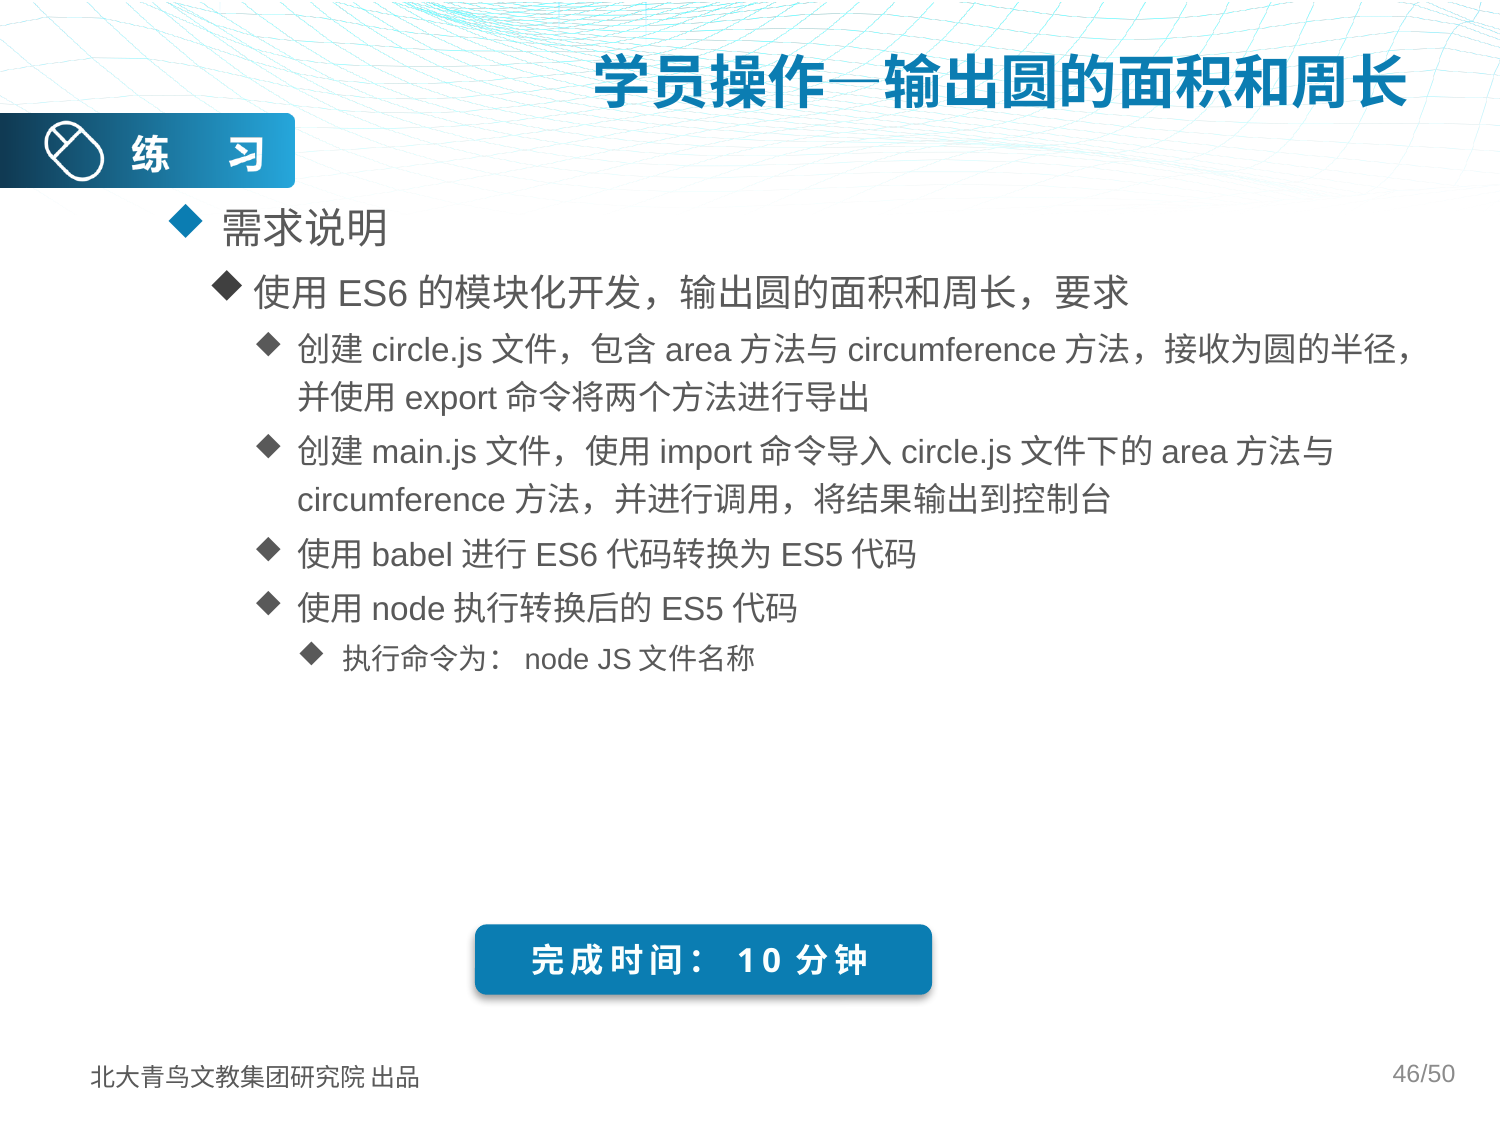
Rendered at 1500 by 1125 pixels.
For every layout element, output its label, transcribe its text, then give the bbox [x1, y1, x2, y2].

list 需求说明 使用ES6的模块化开发，输出圆的面积和周长，要求 创建circle.js文件，包含area方法与circumference方法，接收为圆的半径，并使用export命令将两个方法进行导出 创建main.js文件，使用import命令导入circle.js文件下的area方法与circumference方法，并进行调用，将结果输出到控制台 使用babel进行ES6代码转换为ES5代码 使用node执行转换后的ES5代码 执行命令为：node JS文件名称 [150, 184, 1424, 894]
picture [0, 2, 1500, 215]
title 学员操作—输出圆的面积和周长 [150, 45, 1424, 114]
slide_number 46/50 [1120, 1042, 1471, 1103]
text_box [474, 924, 933, 995]
